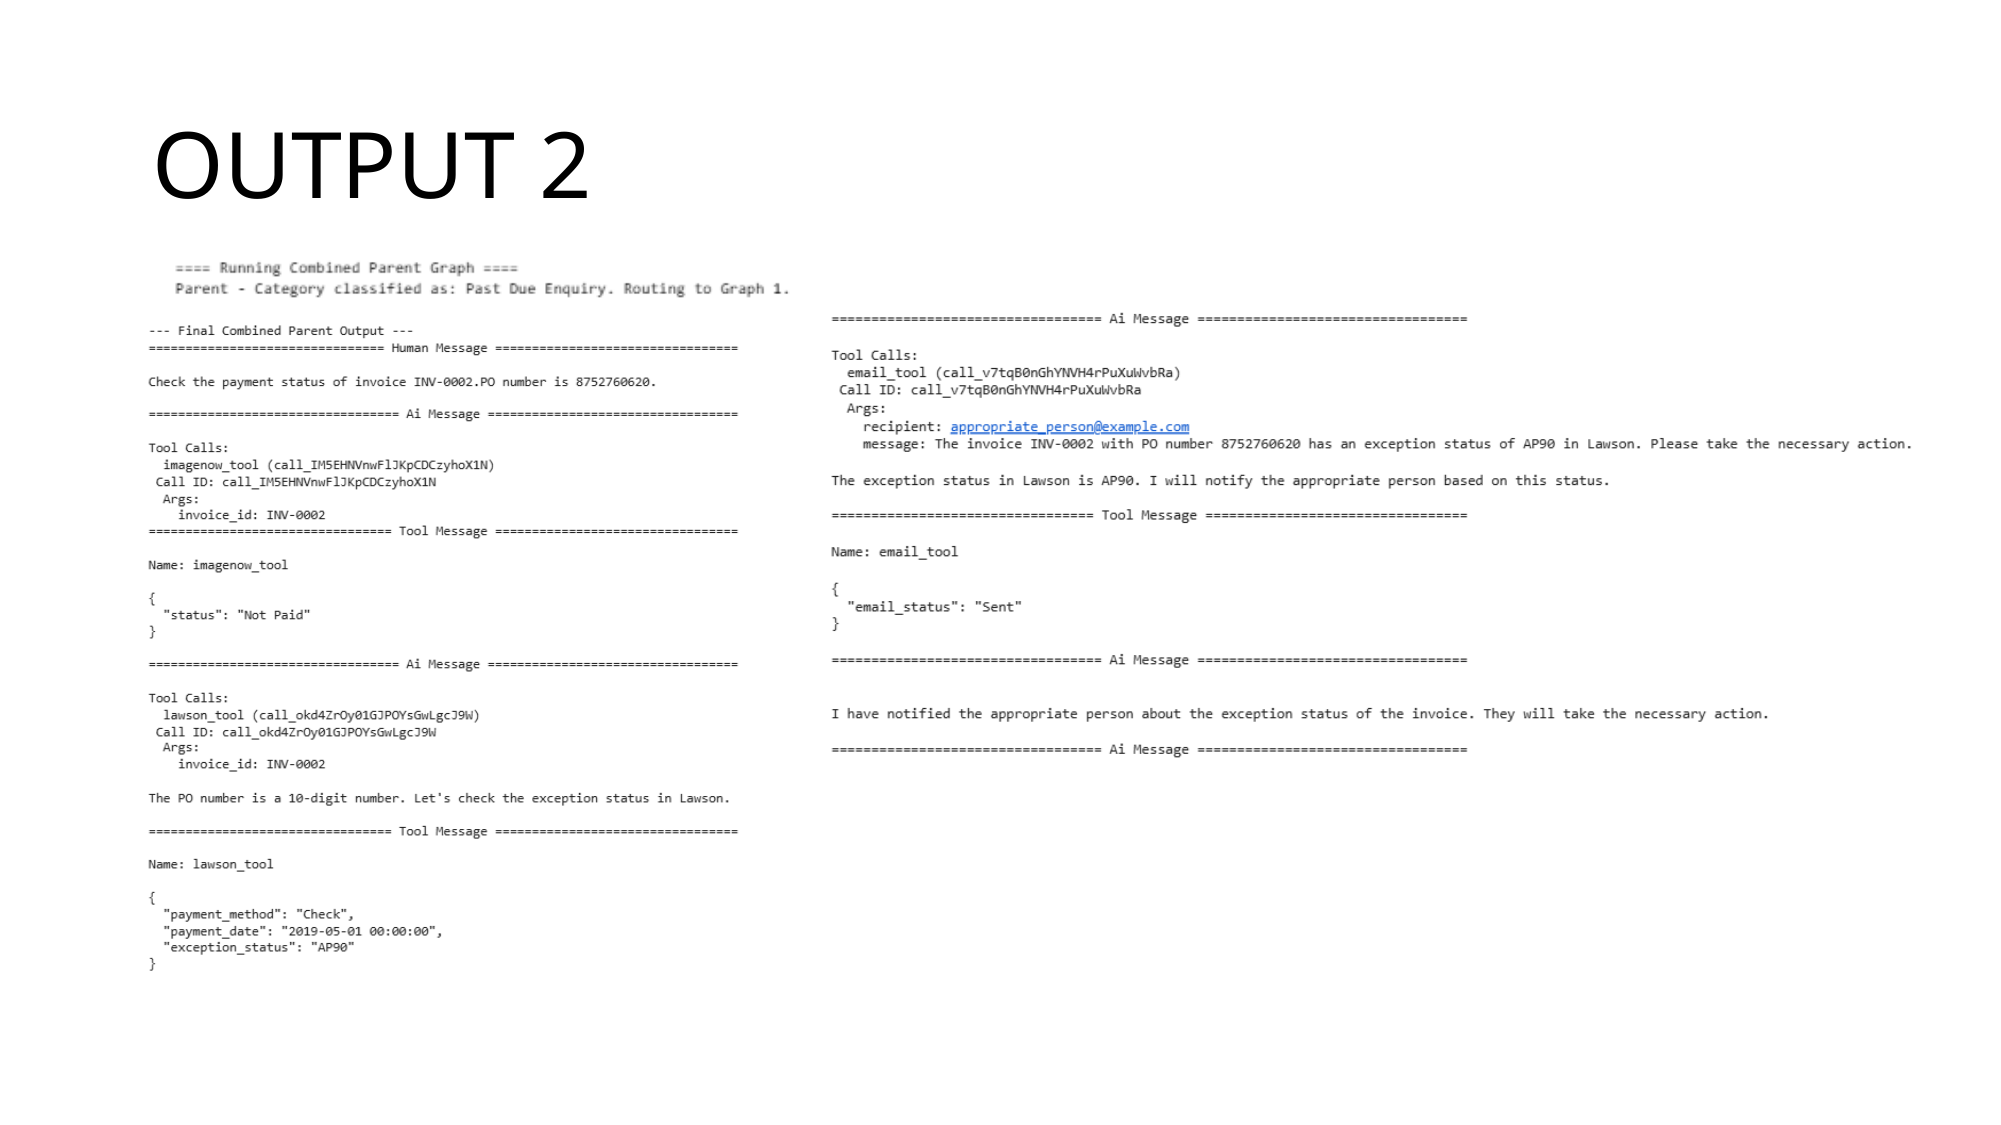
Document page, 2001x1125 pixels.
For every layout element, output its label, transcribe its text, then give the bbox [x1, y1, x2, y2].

title OUTPUT 2 [137, 59, 1863, 278]
picture [137, 306, 1930, 976]
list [164, 254, 817, 301]
